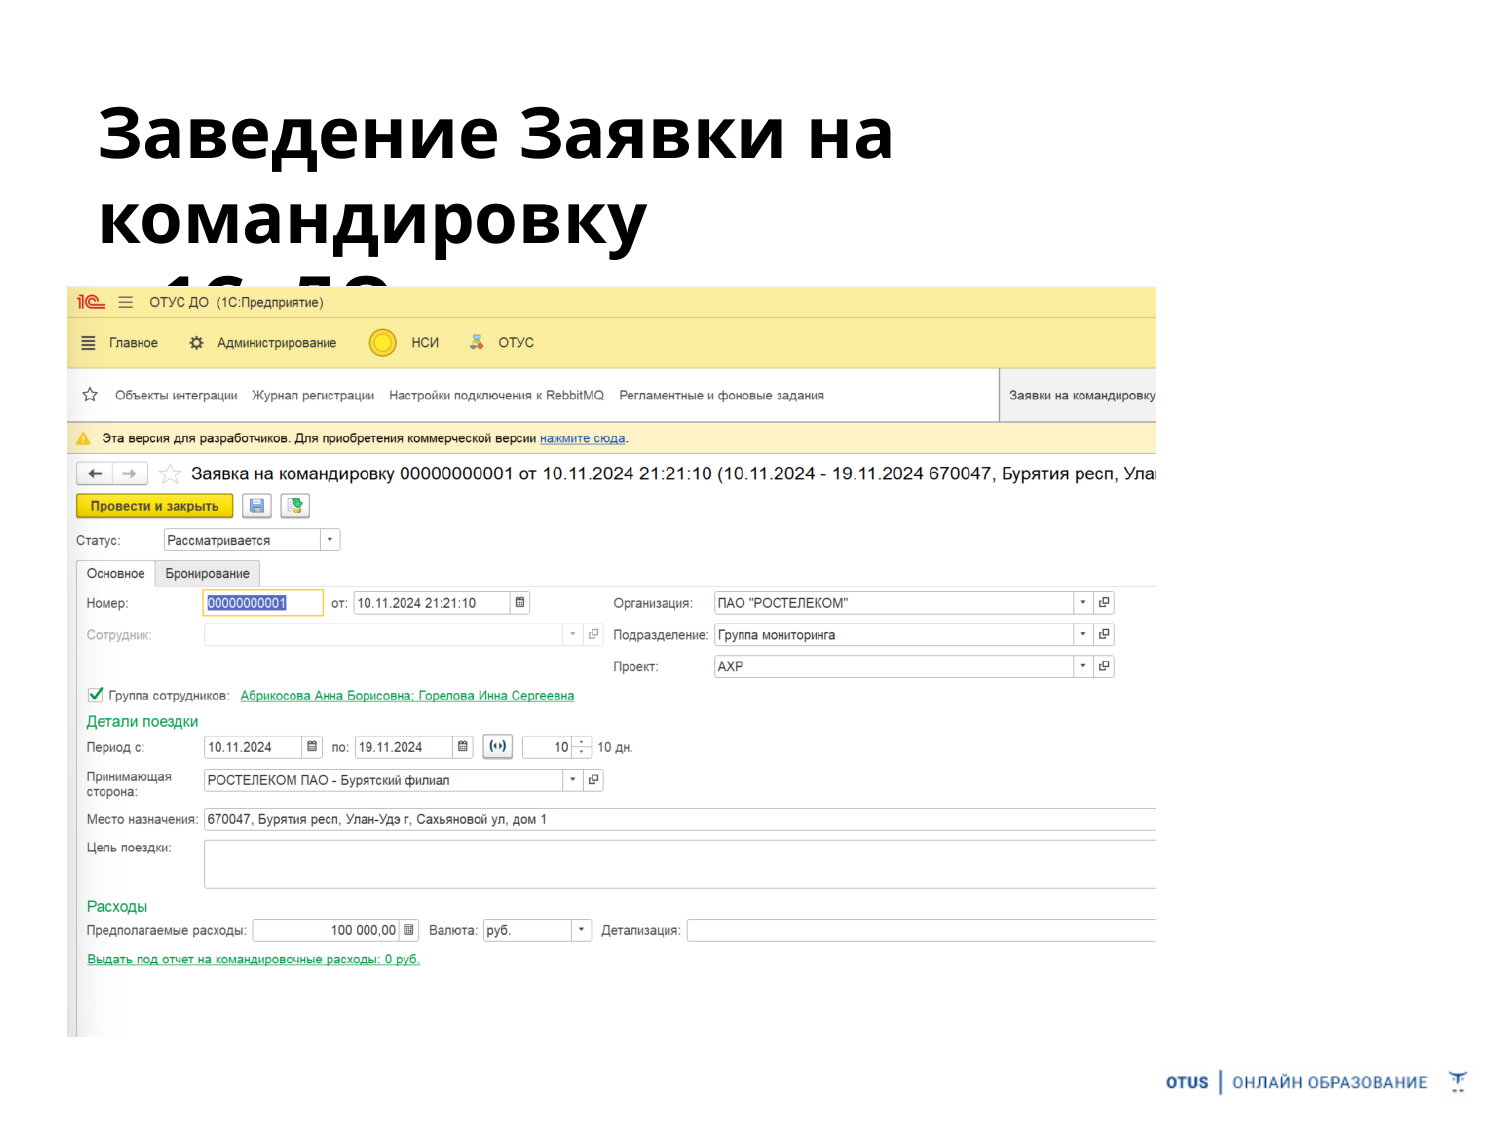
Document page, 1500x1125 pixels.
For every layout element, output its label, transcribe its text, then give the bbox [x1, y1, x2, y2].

picture [0, 0, 1500, 1125]
title Заведение Заявки на командировку в 1С: ДО [82, 72, 1480, 287]
